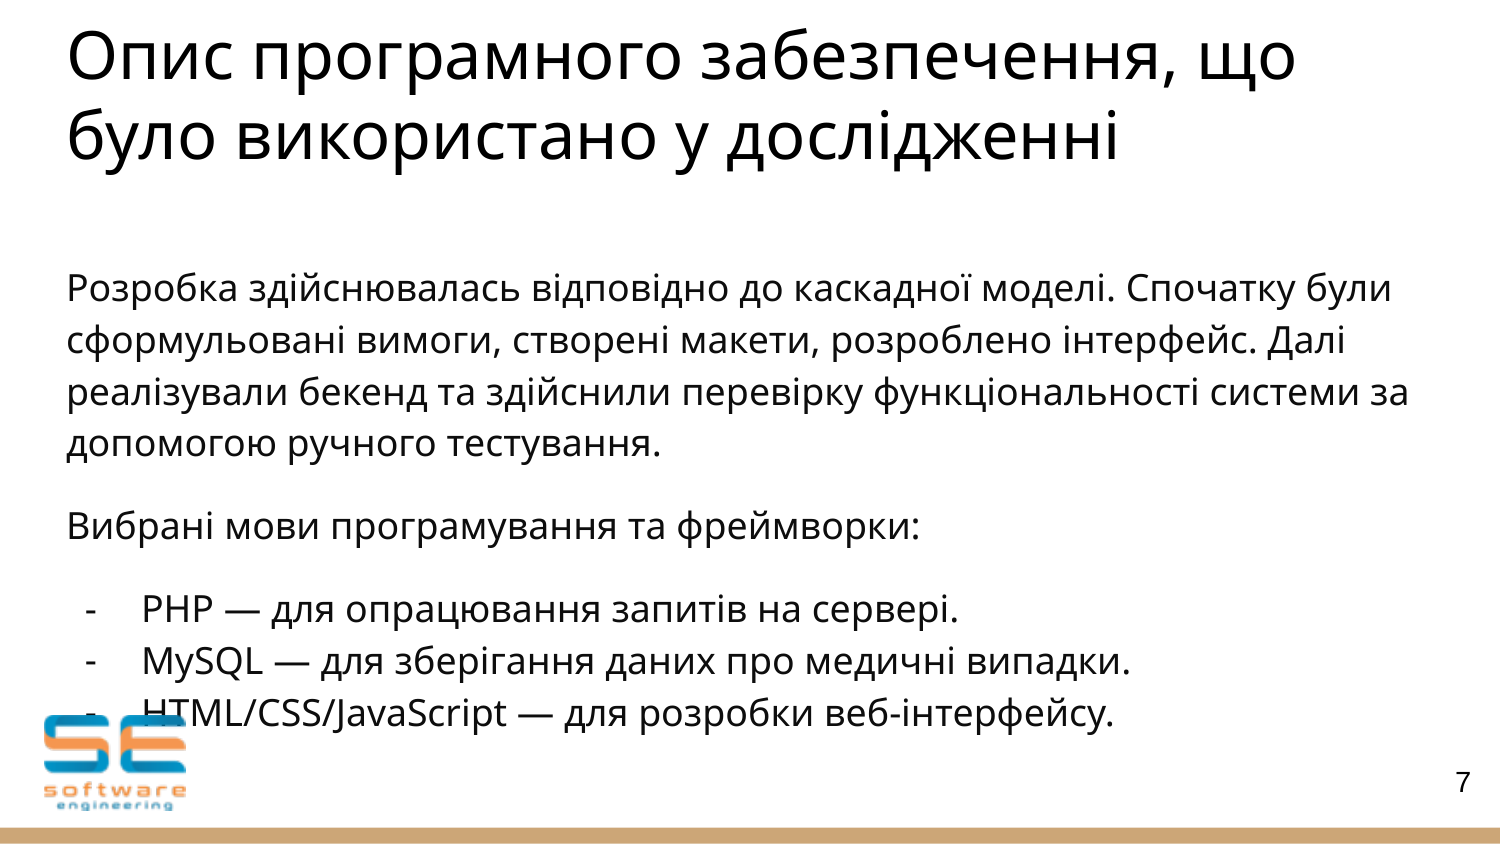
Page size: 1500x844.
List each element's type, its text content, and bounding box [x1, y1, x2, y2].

text_box ‹#› [1440, 755, 1487, 806]
picture [43, 714, 186, 811]
list Розробка здійснювалась відповідно до каскадної моделі. Спочатку були сформульовані вимоги, створені макети, розроблено інтерфейс. Далі реалізували бекенд та здійснили перевірку функціональності системи за допомогою ручного тестування. Вибрані мови програмування та фреймворки: PHP — для опрацювання запитів на сервері. MySQL — для зберігання даних про медичні випадки. HTML/CSS/JavaScript — для розробки веб-інтерфейсу. [51, 242, 1449, 793]
title Опис програмного забезпечення, що було використано у дослідженні [51, 51, 1449, 188]
